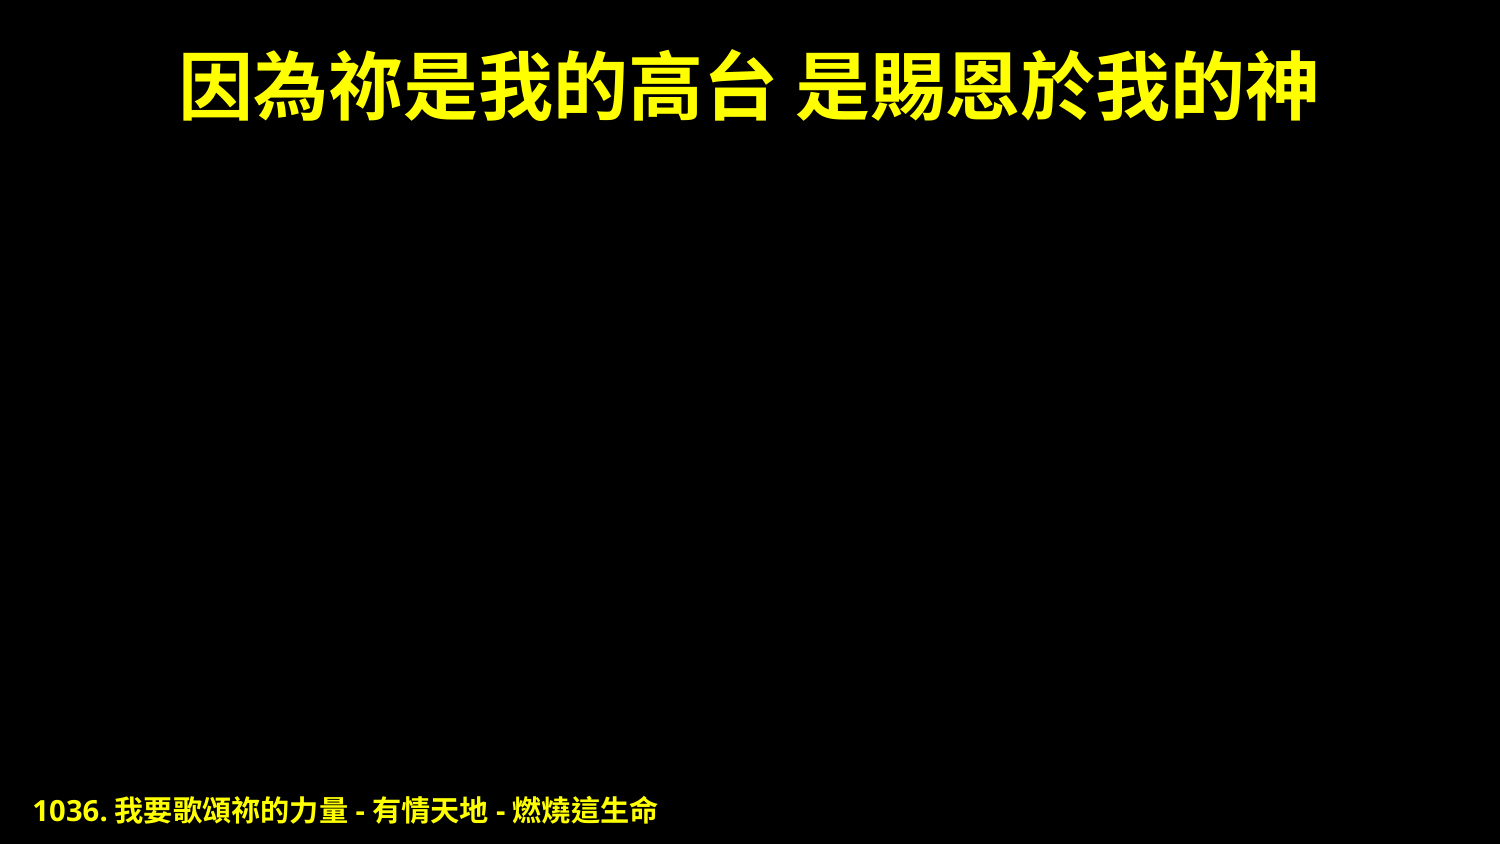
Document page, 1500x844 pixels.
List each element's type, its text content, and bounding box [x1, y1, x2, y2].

title 因為祢是我的高台 是賜恩於我的神 [0, 20, 1500, 139]
text_box 1036.我要歌頌祢的力量-有情天地-燃燒這生命 [17, 784, 750, 835]
